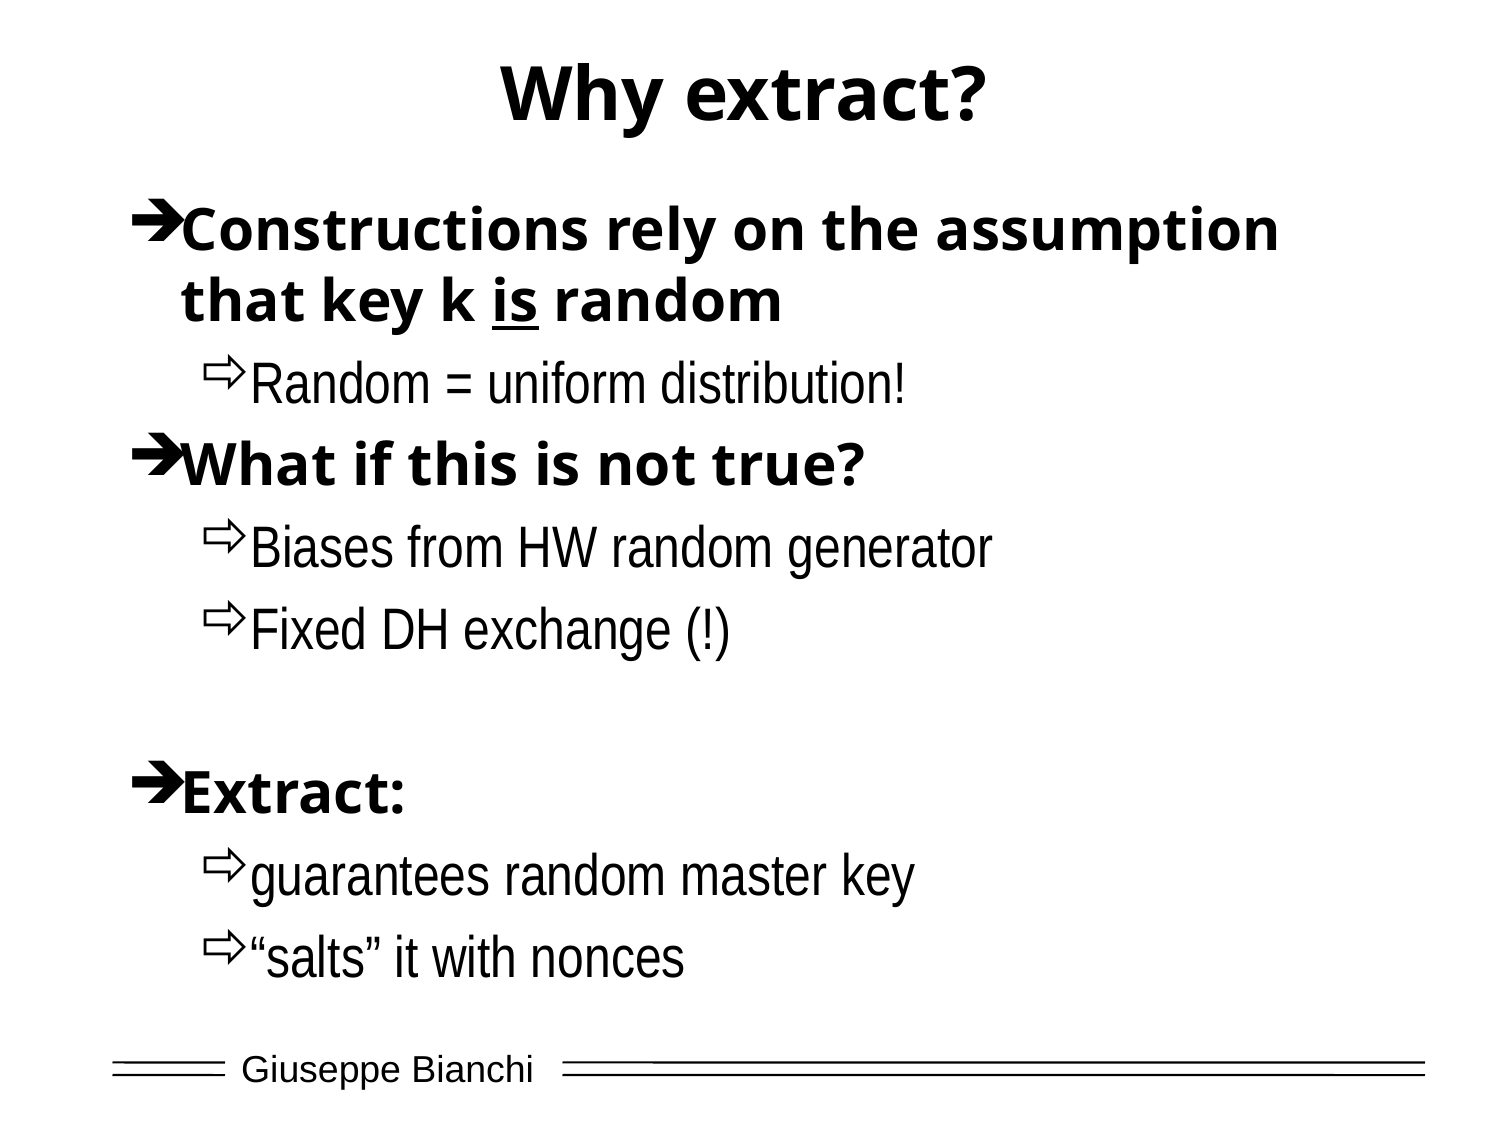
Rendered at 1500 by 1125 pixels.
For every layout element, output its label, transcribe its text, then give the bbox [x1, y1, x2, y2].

list Constructions rely on the assumption that key k is random Random = uniform distribution! What if this is not true? Biases from HW random generator Fixed DH exchange (!) Extract: guarantees random master key “salts” it with nonces [112, 184, 1375, 1000]
title Why extract? [112, 36, 1376, 144]
